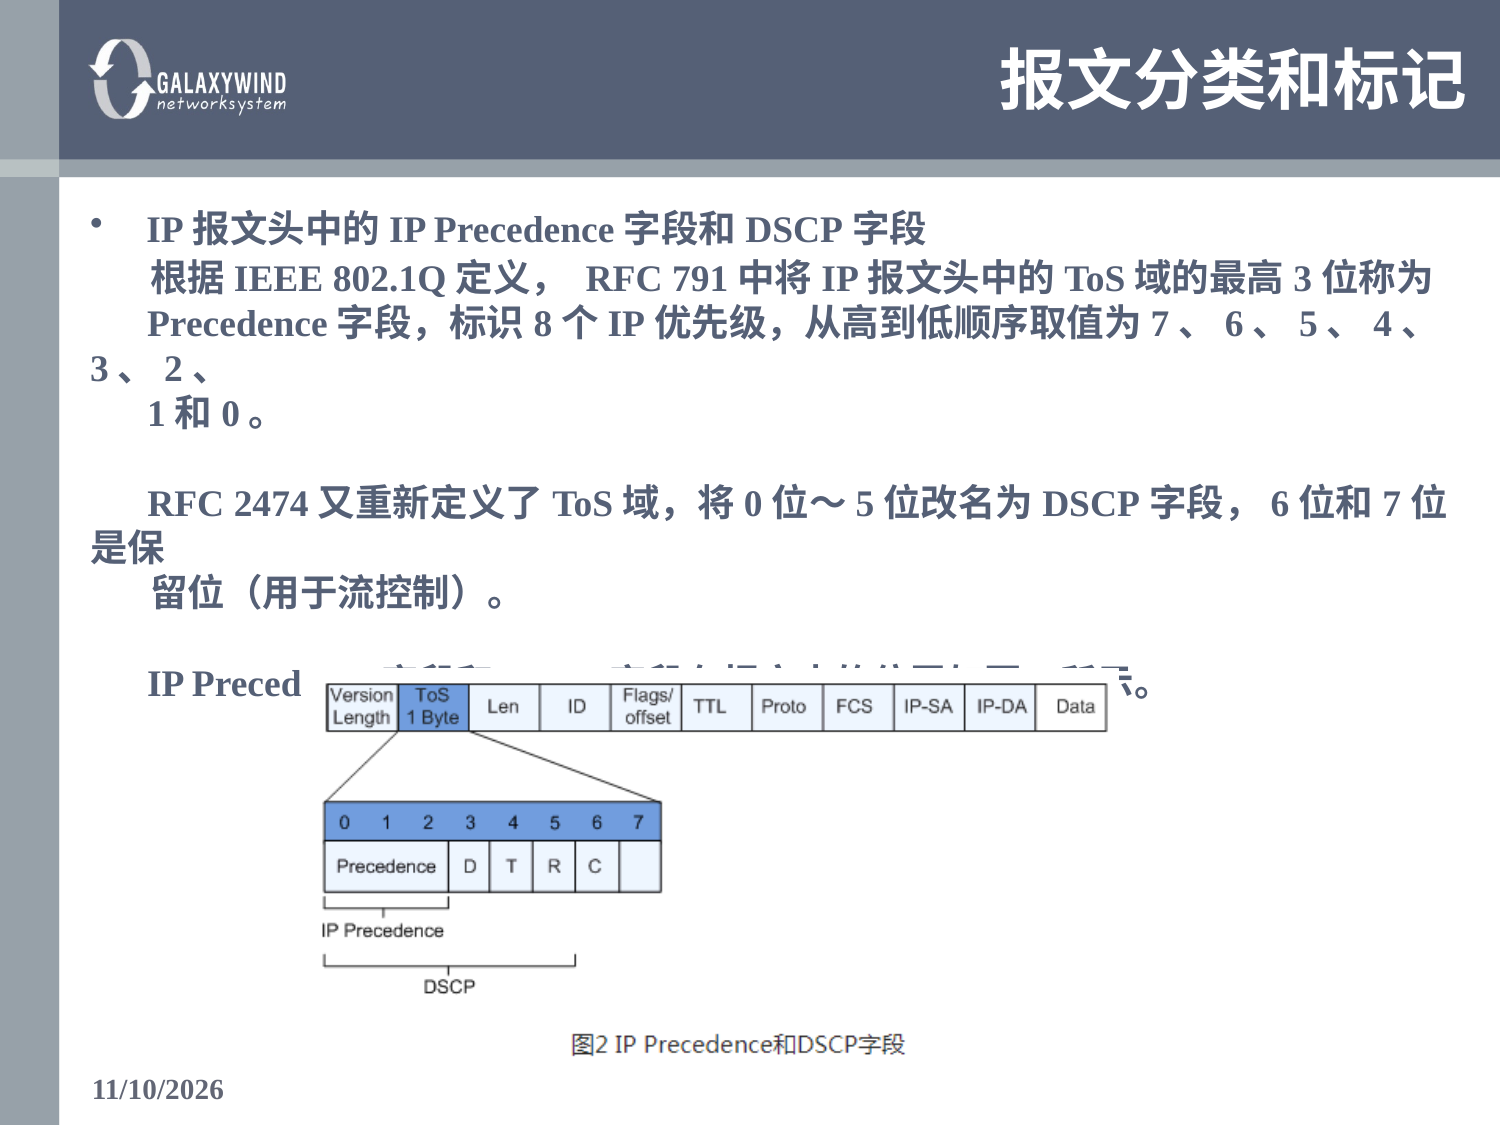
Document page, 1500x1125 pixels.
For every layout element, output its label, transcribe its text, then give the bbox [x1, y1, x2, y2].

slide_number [76, 1088, 314, 1107]
text_box IP报文头中的IP Precedence字段和DSCP字段 根据IEEE 802.1Q定义， RFC 791中将IP报文头中的ToS域的最高3位称为 Precedence字段，标识8个IP优先级，从高到低顺序取值为7、6、5、4、3、2、 1和0。 RFC 2474又重新定义了ToS域，将0位～5位改名为DSCP字段，6位和7位是保 留位（用于流控制）。 IP Precedence字段和DSCP字段在报文中的位置如图2所示。 [75, 174, 1463, 1088]
picture [300, 668, 1119, 1076]
picture [88, 37, 289, 120]
title 报文分类和标记 [324, 18, 1483, 138]
